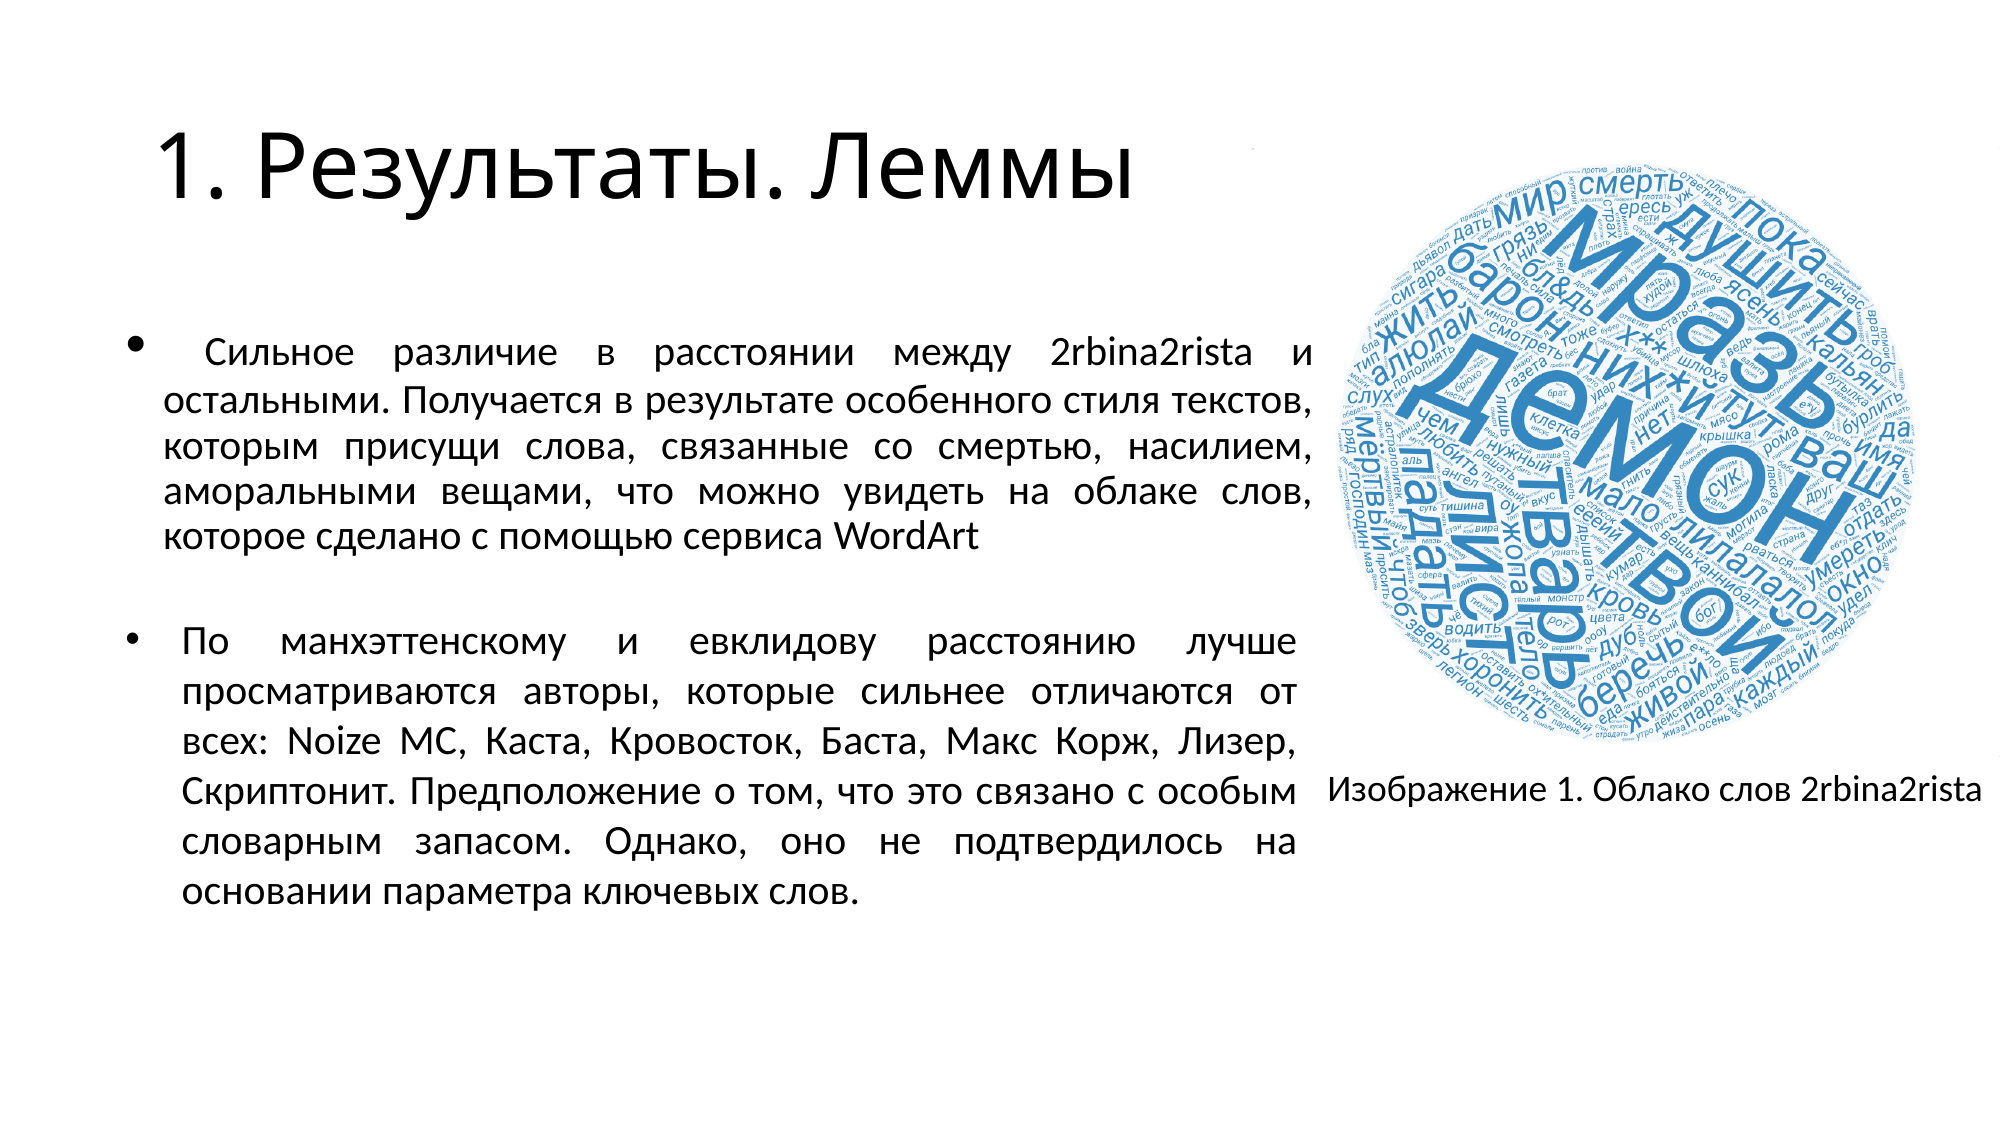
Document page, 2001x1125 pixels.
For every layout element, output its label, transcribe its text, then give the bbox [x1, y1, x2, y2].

title 1. Результаты. Леммы [137, 59, 1863, 278]
text_box По манхэттенскому и евклидову расстоянию лучше просматриваются авторы, которые сильнее отличаются от всех: Noize MC, Каста, Кровосток, Баста, Макс Корж, Лизер, Скриптонит. Предположение о том, что это связано с особым словарным запасом. Однако, оно не подтвердилось на основании параметра ключевых слов. [110, 605, 1313, 966]
text_box Изображение 1. Облако слов 2rbina2rista [1312, 757, 2000, 817]
list Сильное различие в расстоянии между 2rbina2rista и остальными. Получается в результате особенного стиля текстов, которым присущи слова, связанные со смертью, насилием, аморальными вещами, что можно увидеть на облаке слов, которое сделано с помощью сервиса WordArt [110, 307, 1252, 605]
picture [1252, 148, 2000, 757]
